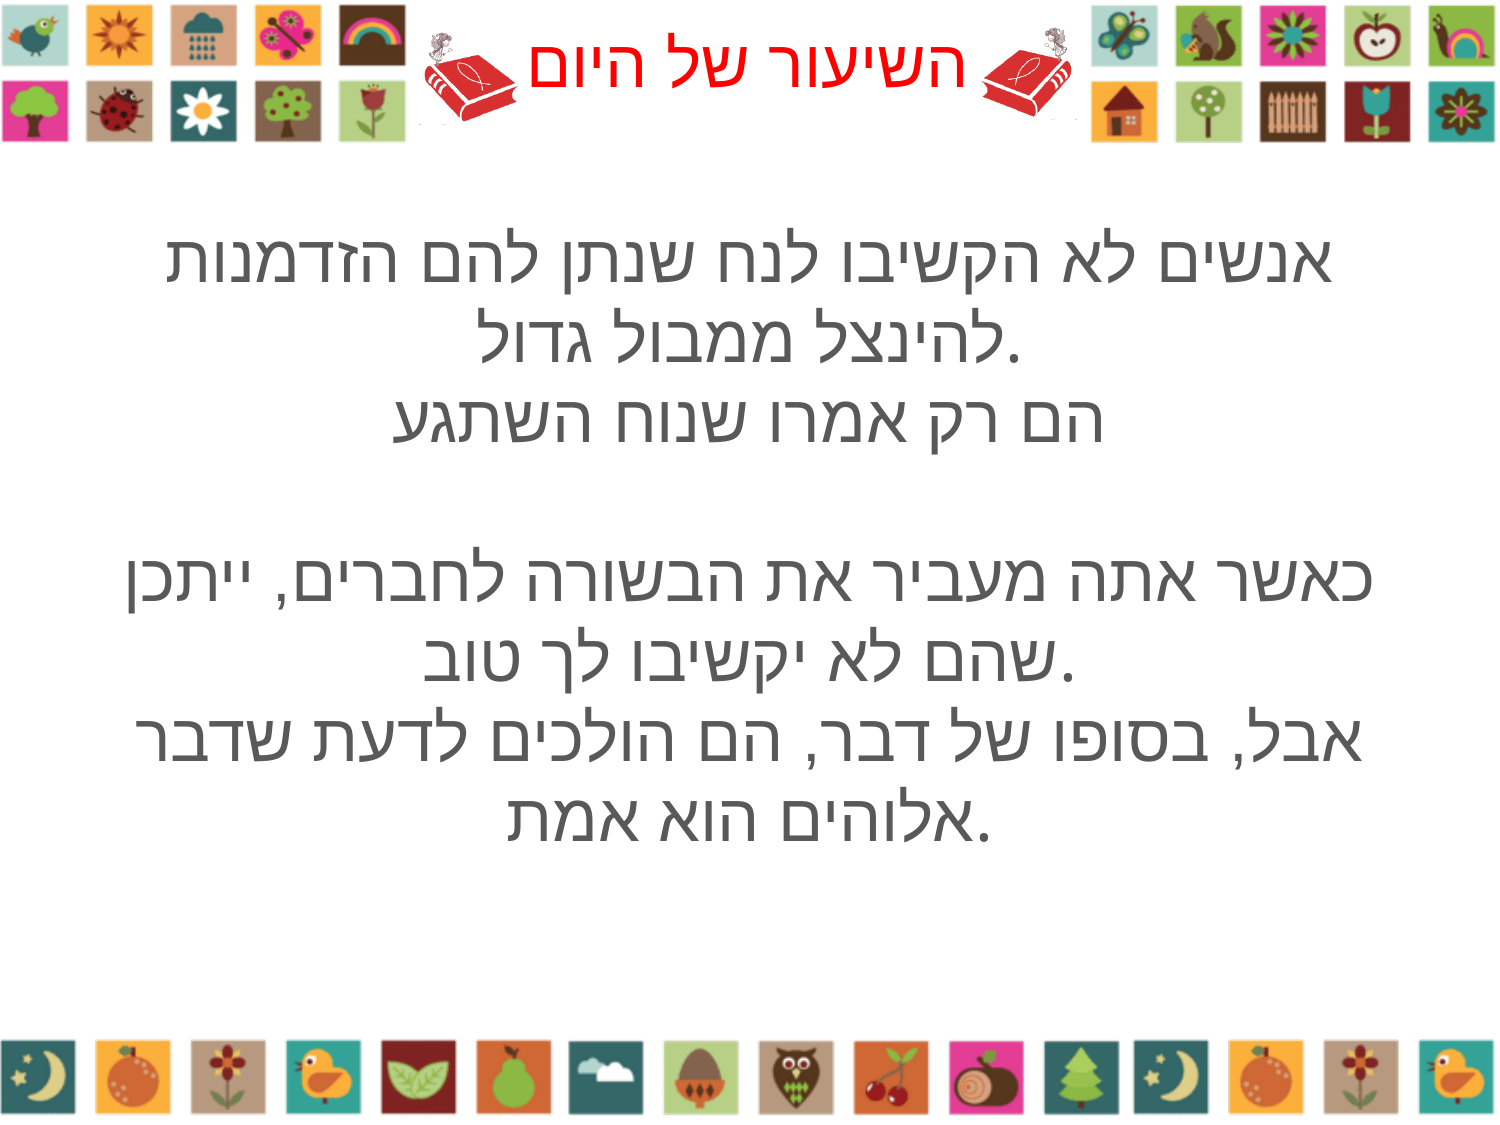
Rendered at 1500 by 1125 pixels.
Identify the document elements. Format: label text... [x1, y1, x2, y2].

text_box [0, 1028, 1500, 1118]
picture [0, 3, 550, 150]
text_box השיעור של היום [425, 13, 948, 109]
text_box אנשים לא הקשיבו לנח שנתן להם הזדמנות להינצל ממבול גדול. הם רק אמרו שנוח השתגע כאשר אתה מעביר את הבשורה לחברים, ייתכן שהם לא יקשיבו לך טוב. אבל, בסופו של דבר, הם הולכים לדעת שדבר אלוהים הוא אמת. [76, 208, 1424, 863]
picture [950, 3, 1500, 150]
